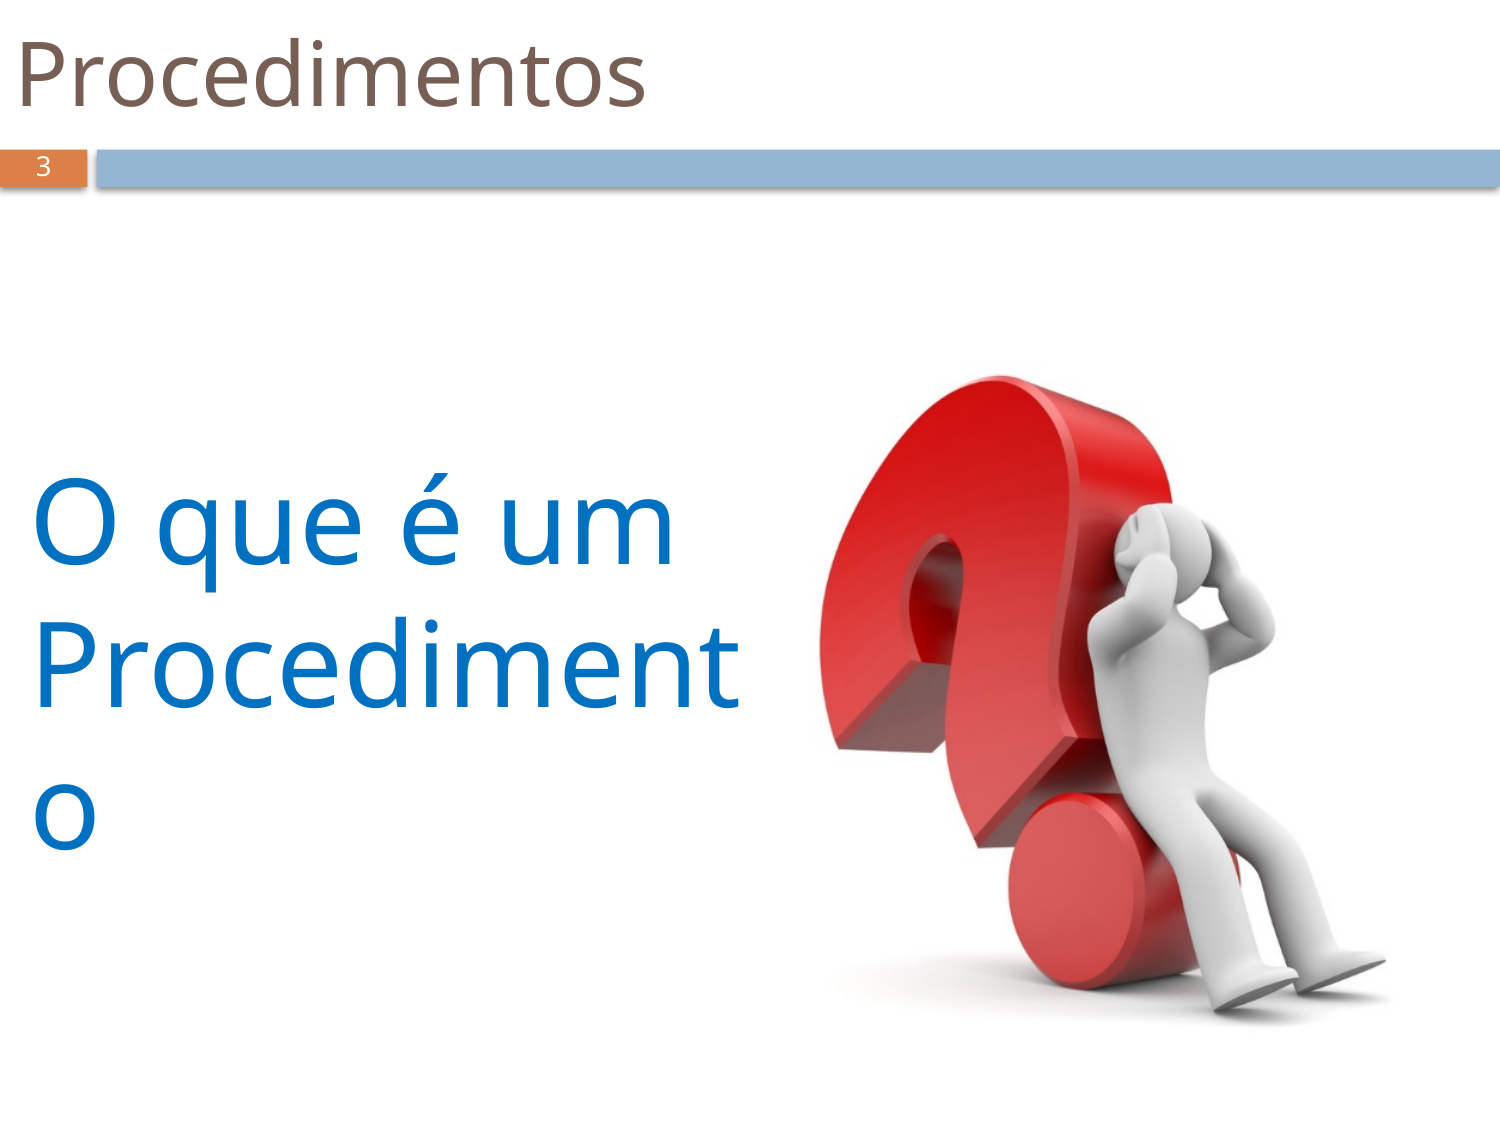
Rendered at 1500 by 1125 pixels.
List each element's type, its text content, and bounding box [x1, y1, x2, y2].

picture [815, 248, 1500, 1125]
list O que é um Procedimento [0, 194, 815, 1125]
slide_number 3 [0, 141, 88, 194]
title Procedimentos [0, 0, 1500, 142]
